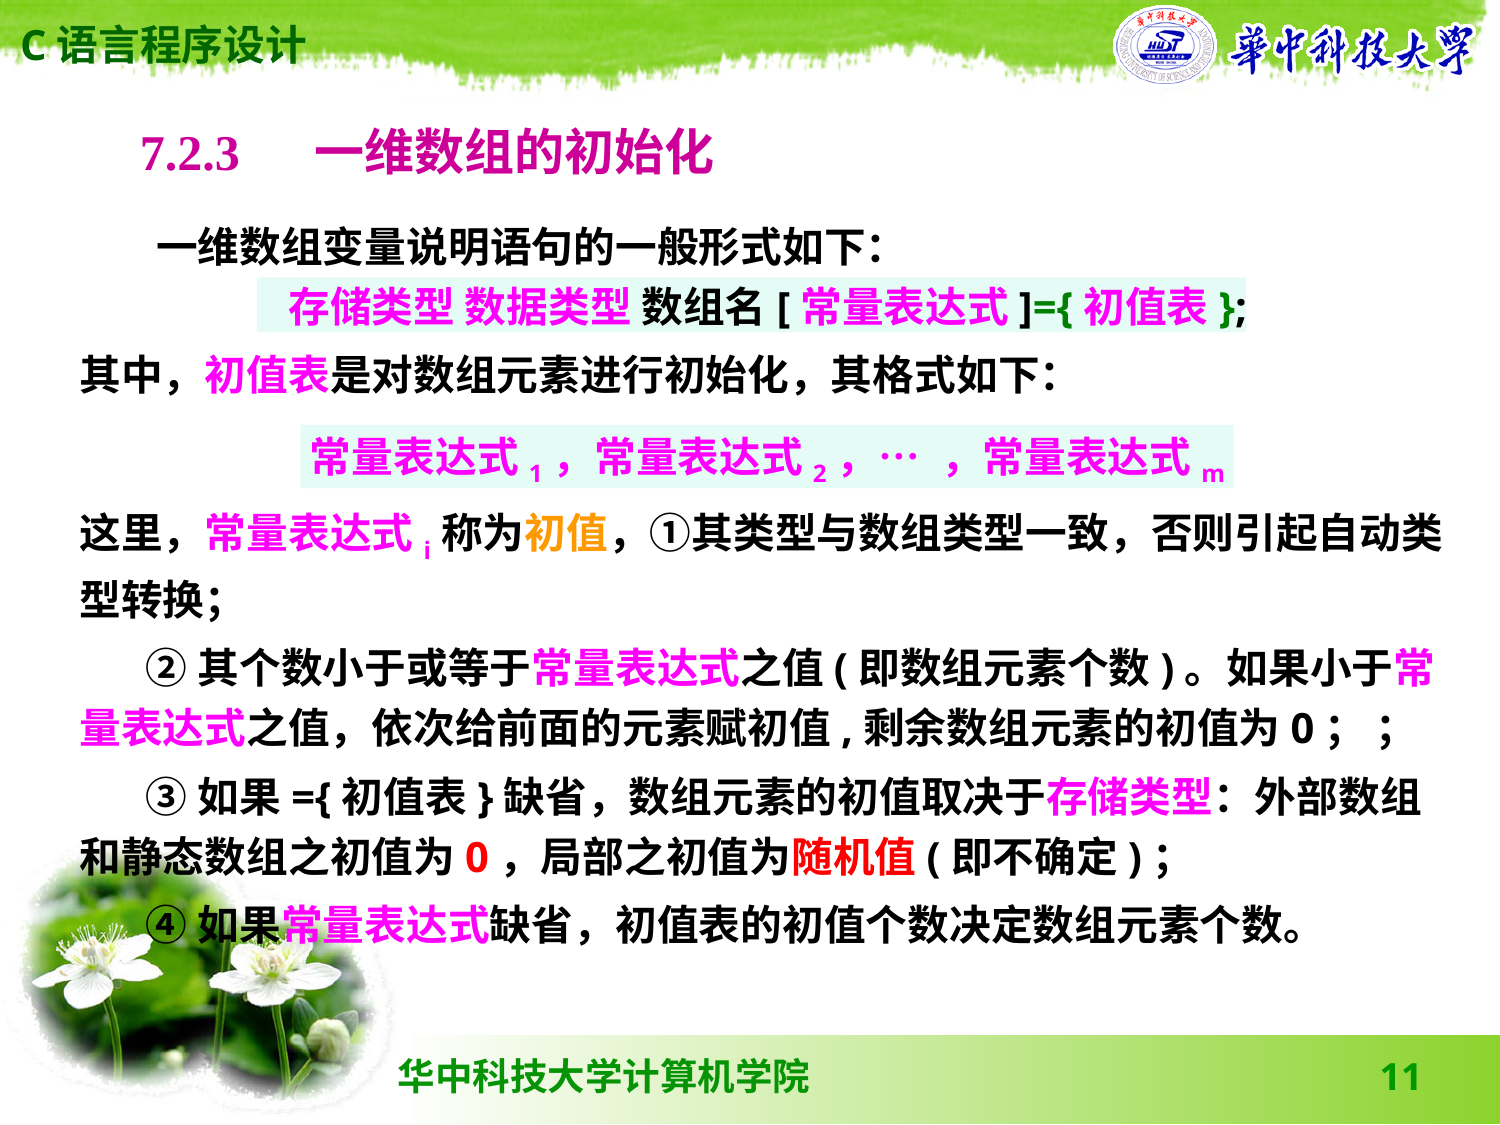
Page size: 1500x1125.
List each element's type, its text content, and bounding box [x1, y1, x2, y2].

text_box 一维数组变量说明语句的一般形式如下： 存储类型 数据类型 数组名[常量表达式]={初值表}; 其中，初值表是对数组元素进行初始化，其格式如下： 常量表达式1，常量表达式2，… ，常量表达式m 这里，常量表达式i称为初值，①其类型与数组类型一致，否则引起自动类型转换； ②其个数小于或等于常量表达式之值(即数组元素个数)。如果小于常量表达式之值，依次给前面的元素赋初值,剩余数组元素的初值为0； ； ③如果={初值表}缺省，数组元素的初值取决于存储类型：外部数组和静态数组之初值为0，局部之初值为随机值(即不确定)； ④如果常量表达式缺省，初值表的初值个数决定数组元素个数。 [64, 203, 1471, 957]
text_box 7.2.3 一维数组的初始化 [125, 113, 951, 189]
picture [0, 828, 413, 1125]
picture [0, 0, 1500, 113]
slide_number 11 [1124, 1041, 1438, 1112]
